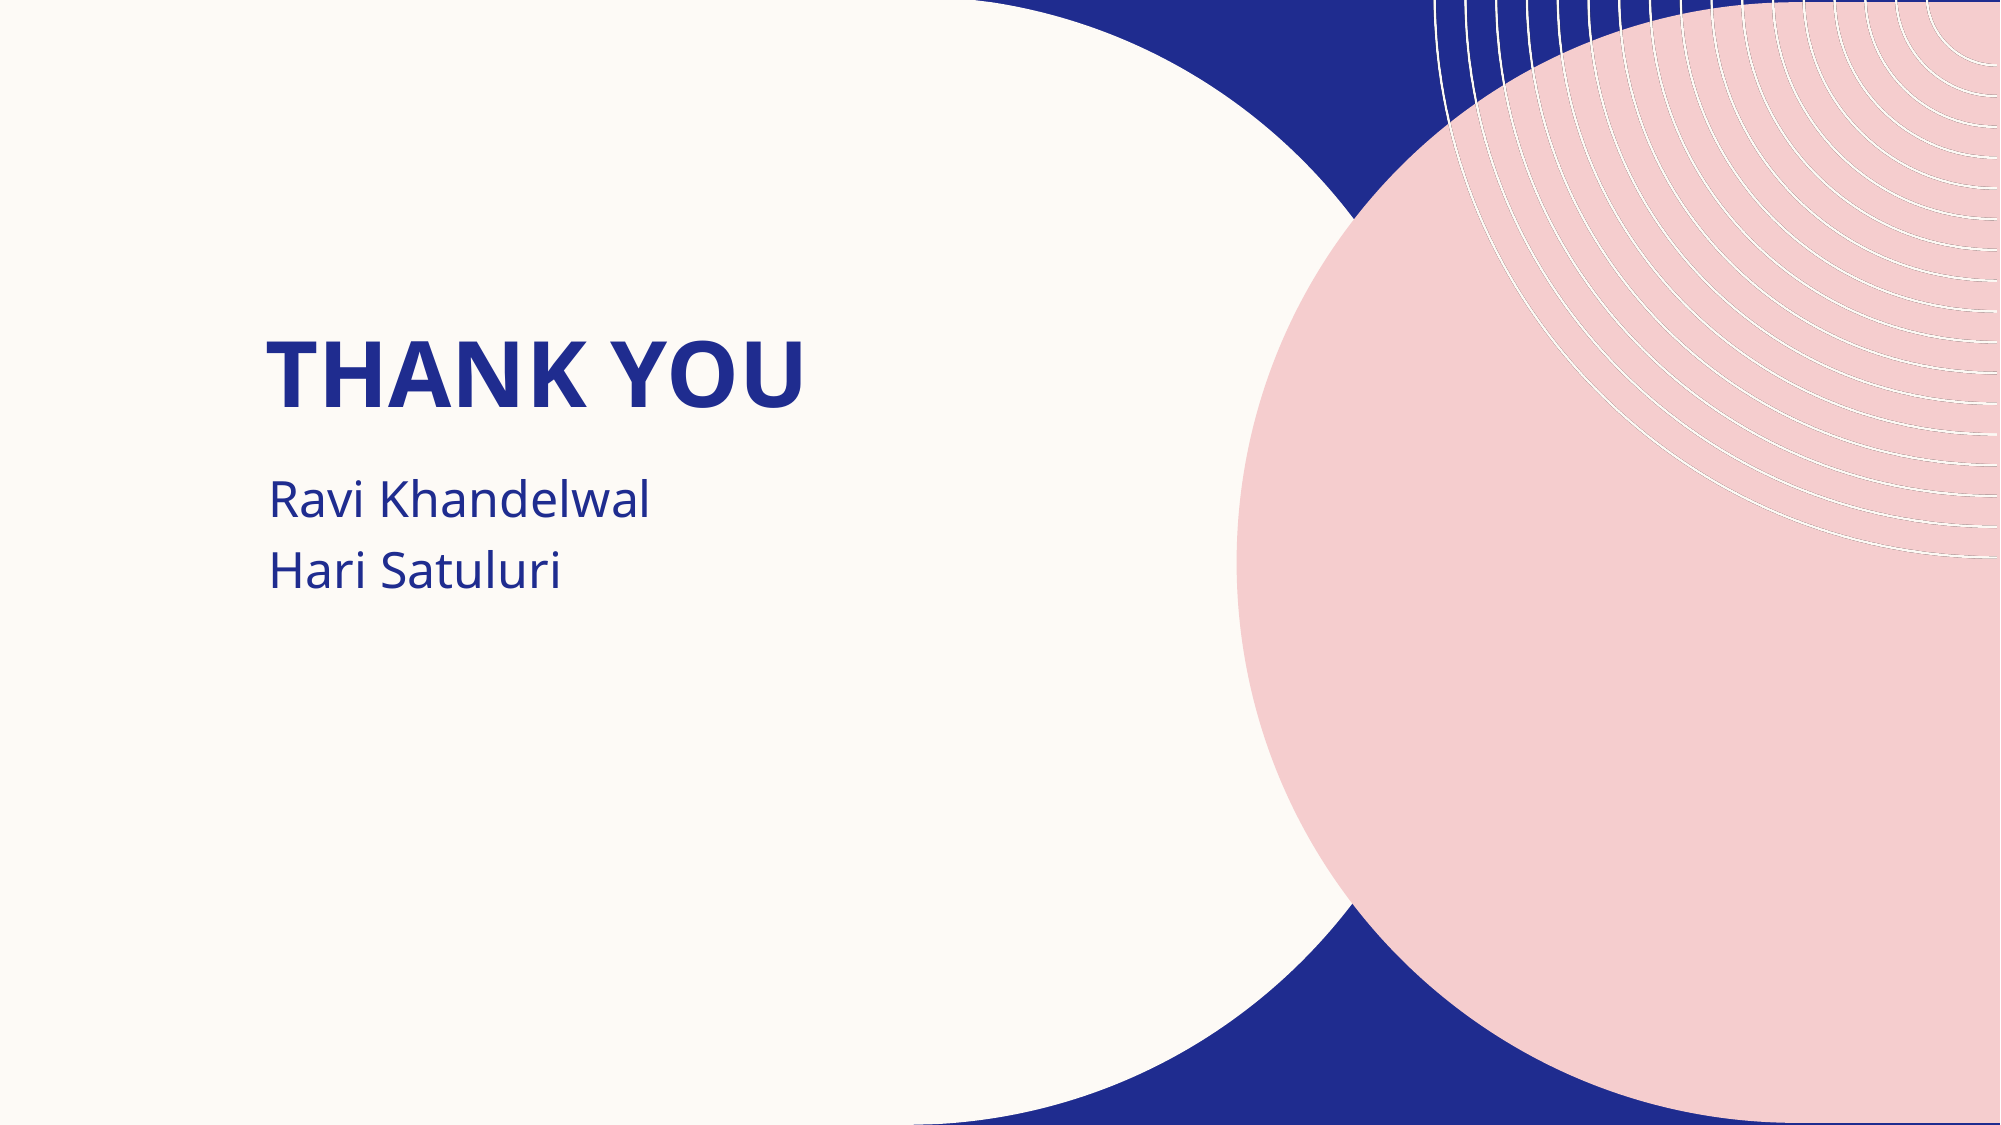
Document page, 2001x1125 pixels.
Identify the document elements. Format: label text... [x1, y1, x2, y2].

title THANK YOU [250, 323, 935, 434]
subtitle Ravi Khandelwal Hari Satuluri [253, 467, 938, 824]
picture [1433, 0, 1997, 559]
